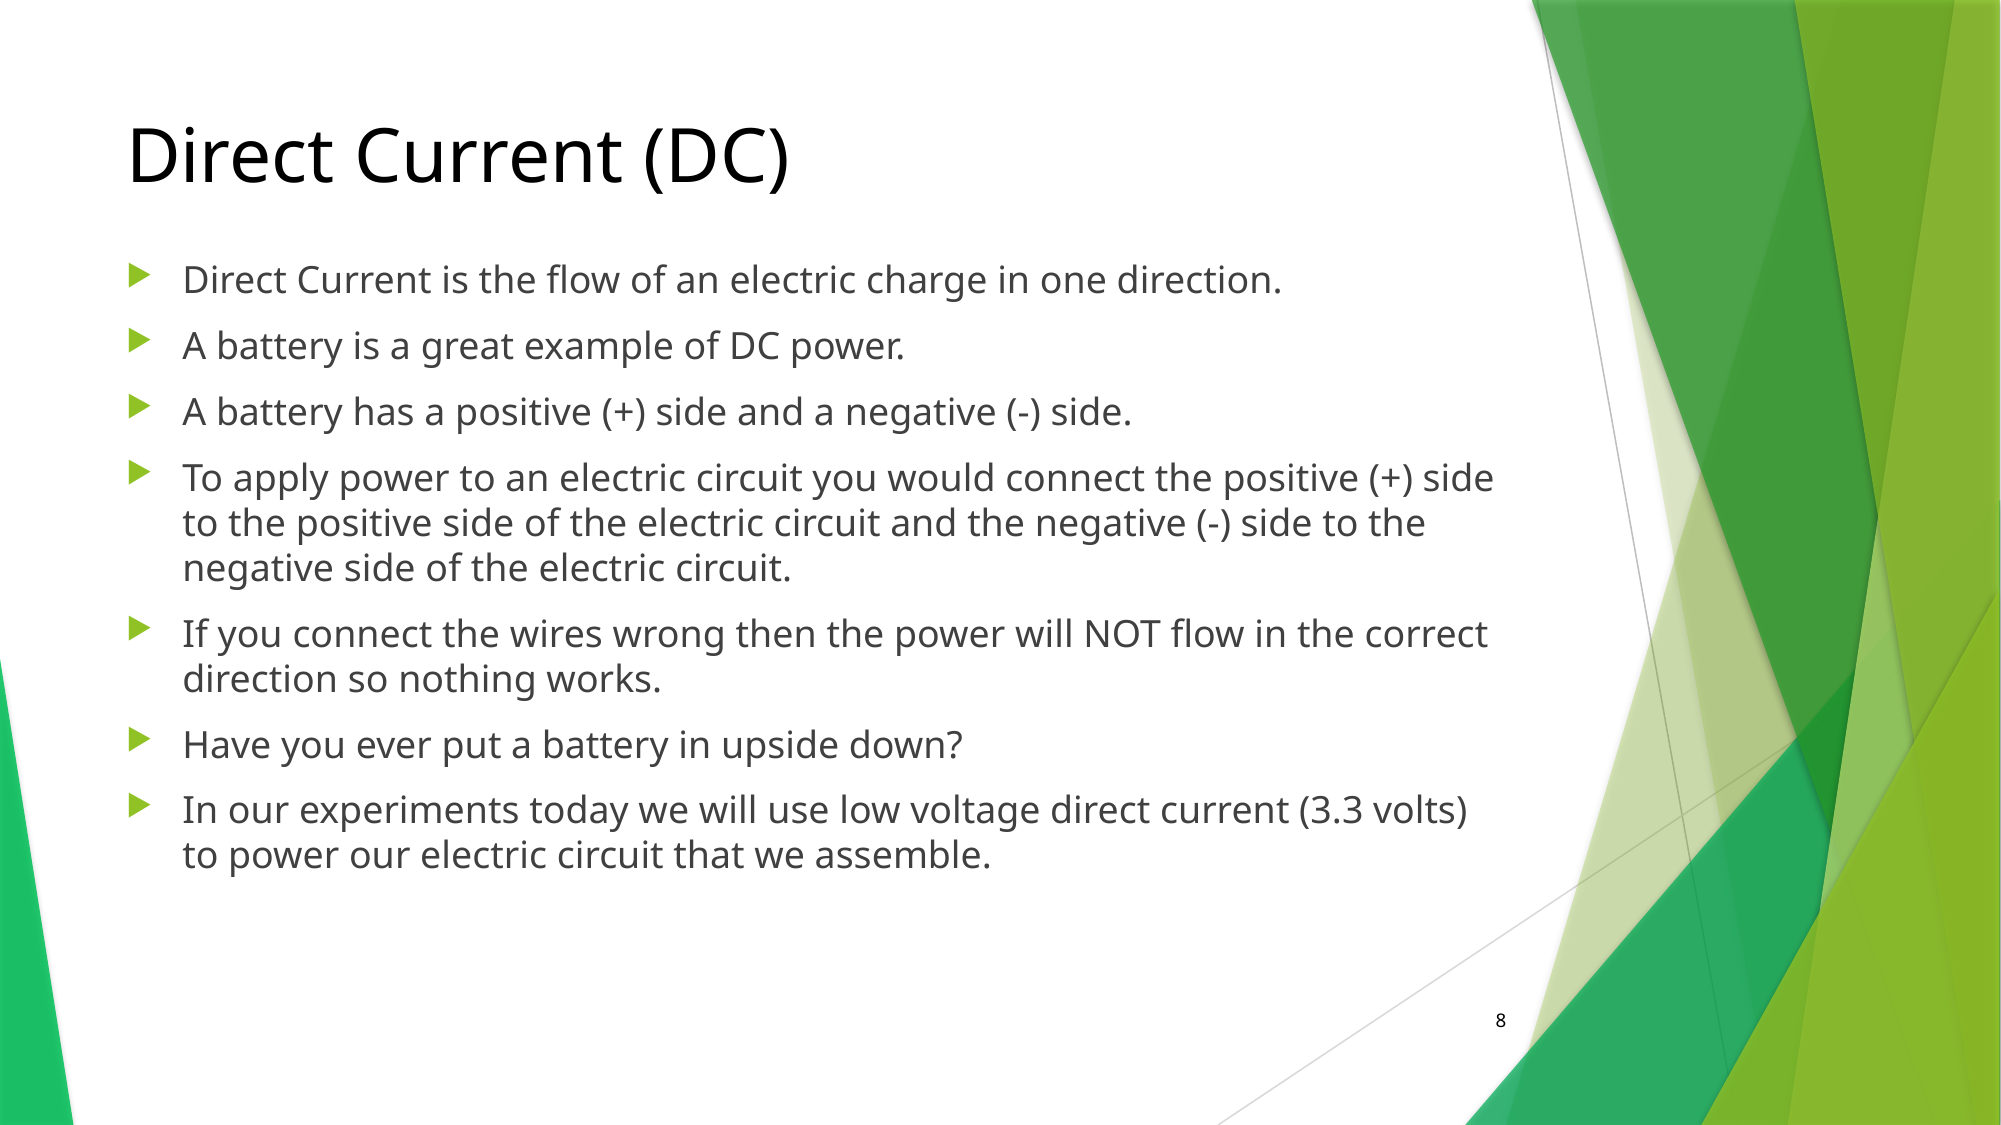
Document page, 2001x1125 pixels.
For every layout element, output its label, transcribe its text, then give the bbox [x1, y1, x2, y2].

title Direct Current (DC) [111, 99, 1522, 226]
slide_number 8 [1409, 991, 1522, 1051]
list Direct Current is the flow of an electric charge in one direction. A battery is a great example of DC power. A battery has a positive (+) side and a negative (-) side. To apply power to an electric circuit you would connect the positive (+) side to the positive side of the electric circuit and the negative (-) side to the negative side of the electric circuit. If you connect the wires wrong then the power will NOT flow in the correct direction so nothing works. Have you ever put a battery in upside down? In our experiments today we will use low voltage direct current (3.3 volts) to power our electric circuit that we assemble. [111, 248, 1522, 992]
